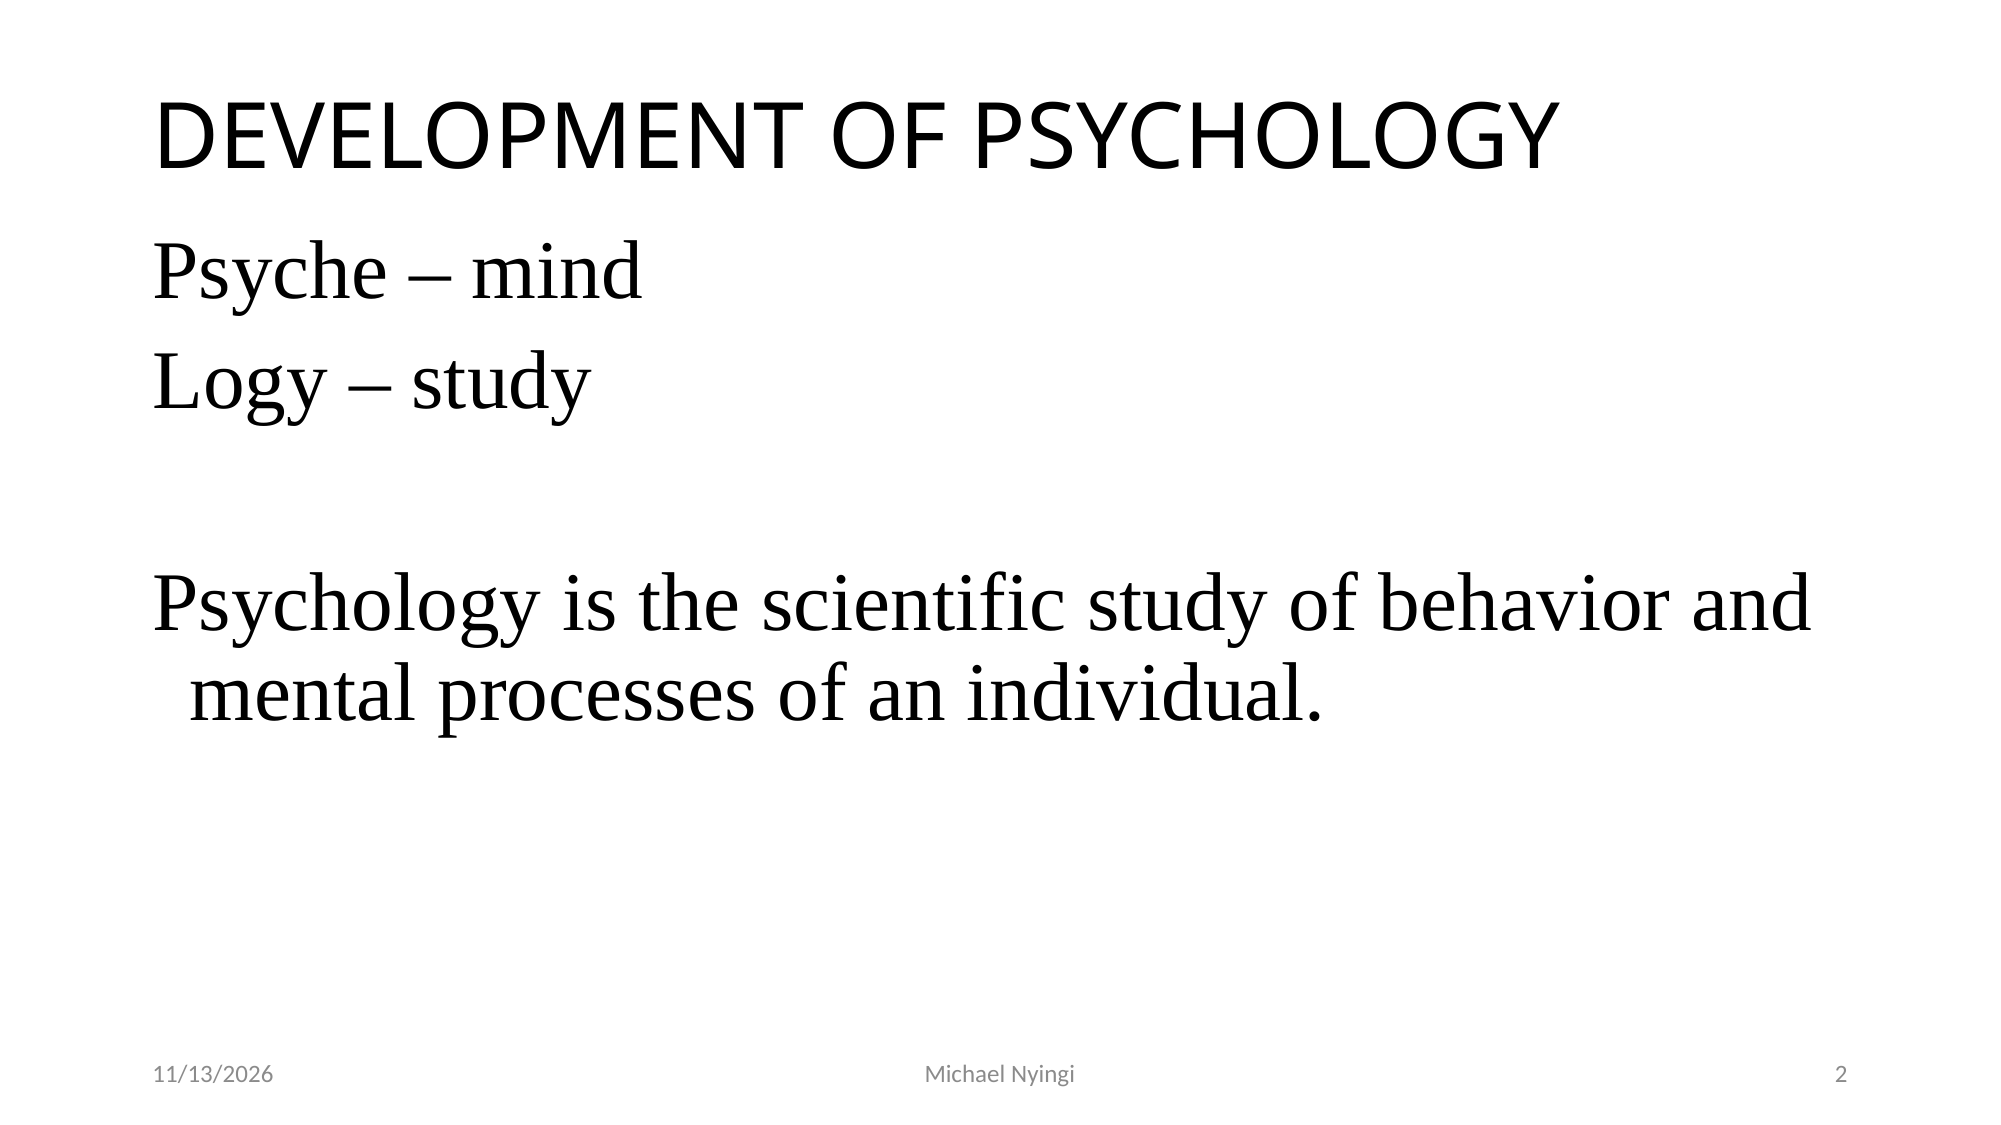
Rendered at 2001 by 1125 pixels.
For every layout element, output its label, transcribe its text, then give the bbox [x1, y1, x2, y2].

footer Michael Nyingi [662, 1042, 1338, 1103]
title DEVELOPMENT OF PSYCHOLOGY [137, 59, 1863, 218]
slide_number 2 [1412, 1042, 1863, 1103]
list Psyche – mind Logy – study Psychology is the scientific study of behavior and mental processes of an individual. [137, 218, 1863, 1014]
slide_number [137, 1042, 588, 1103]
